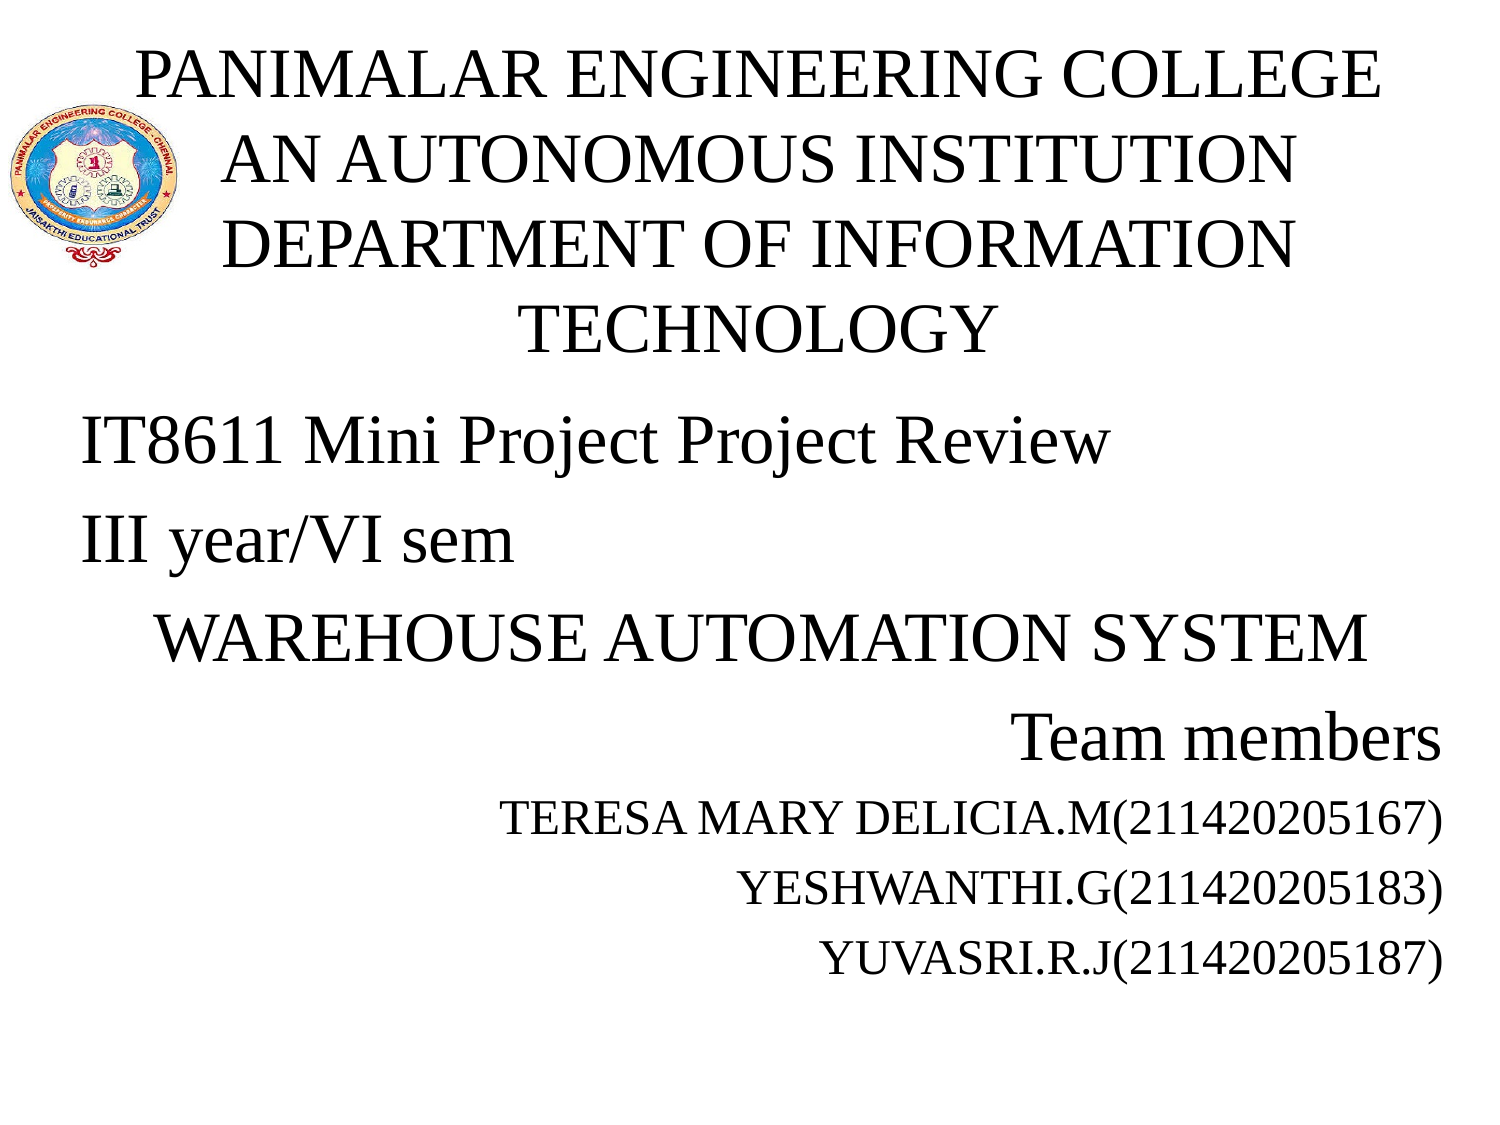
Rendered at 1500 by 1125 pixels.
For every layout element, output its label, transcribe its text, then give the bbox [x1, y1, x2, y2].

title PANIMALAR ENGINEERING COLLEGE AN AUTONOMOUS INSTITUTION DEPARTMENT OF INFORMATION TECHNOLOGY [53, 45, 1466, 348]
subtitle IT8611 Mini Project Project Review III year/VI sem WAREHOUSE AUTOMATION SYSTEM Team members TERESA MARY DELICIA.M(211420205167) YESHWANTHI.G(211420205183) YUVASRI.R.J(211420205187) [64, 385, 1459, 1106]
picture [7, 101, 181, 270]
